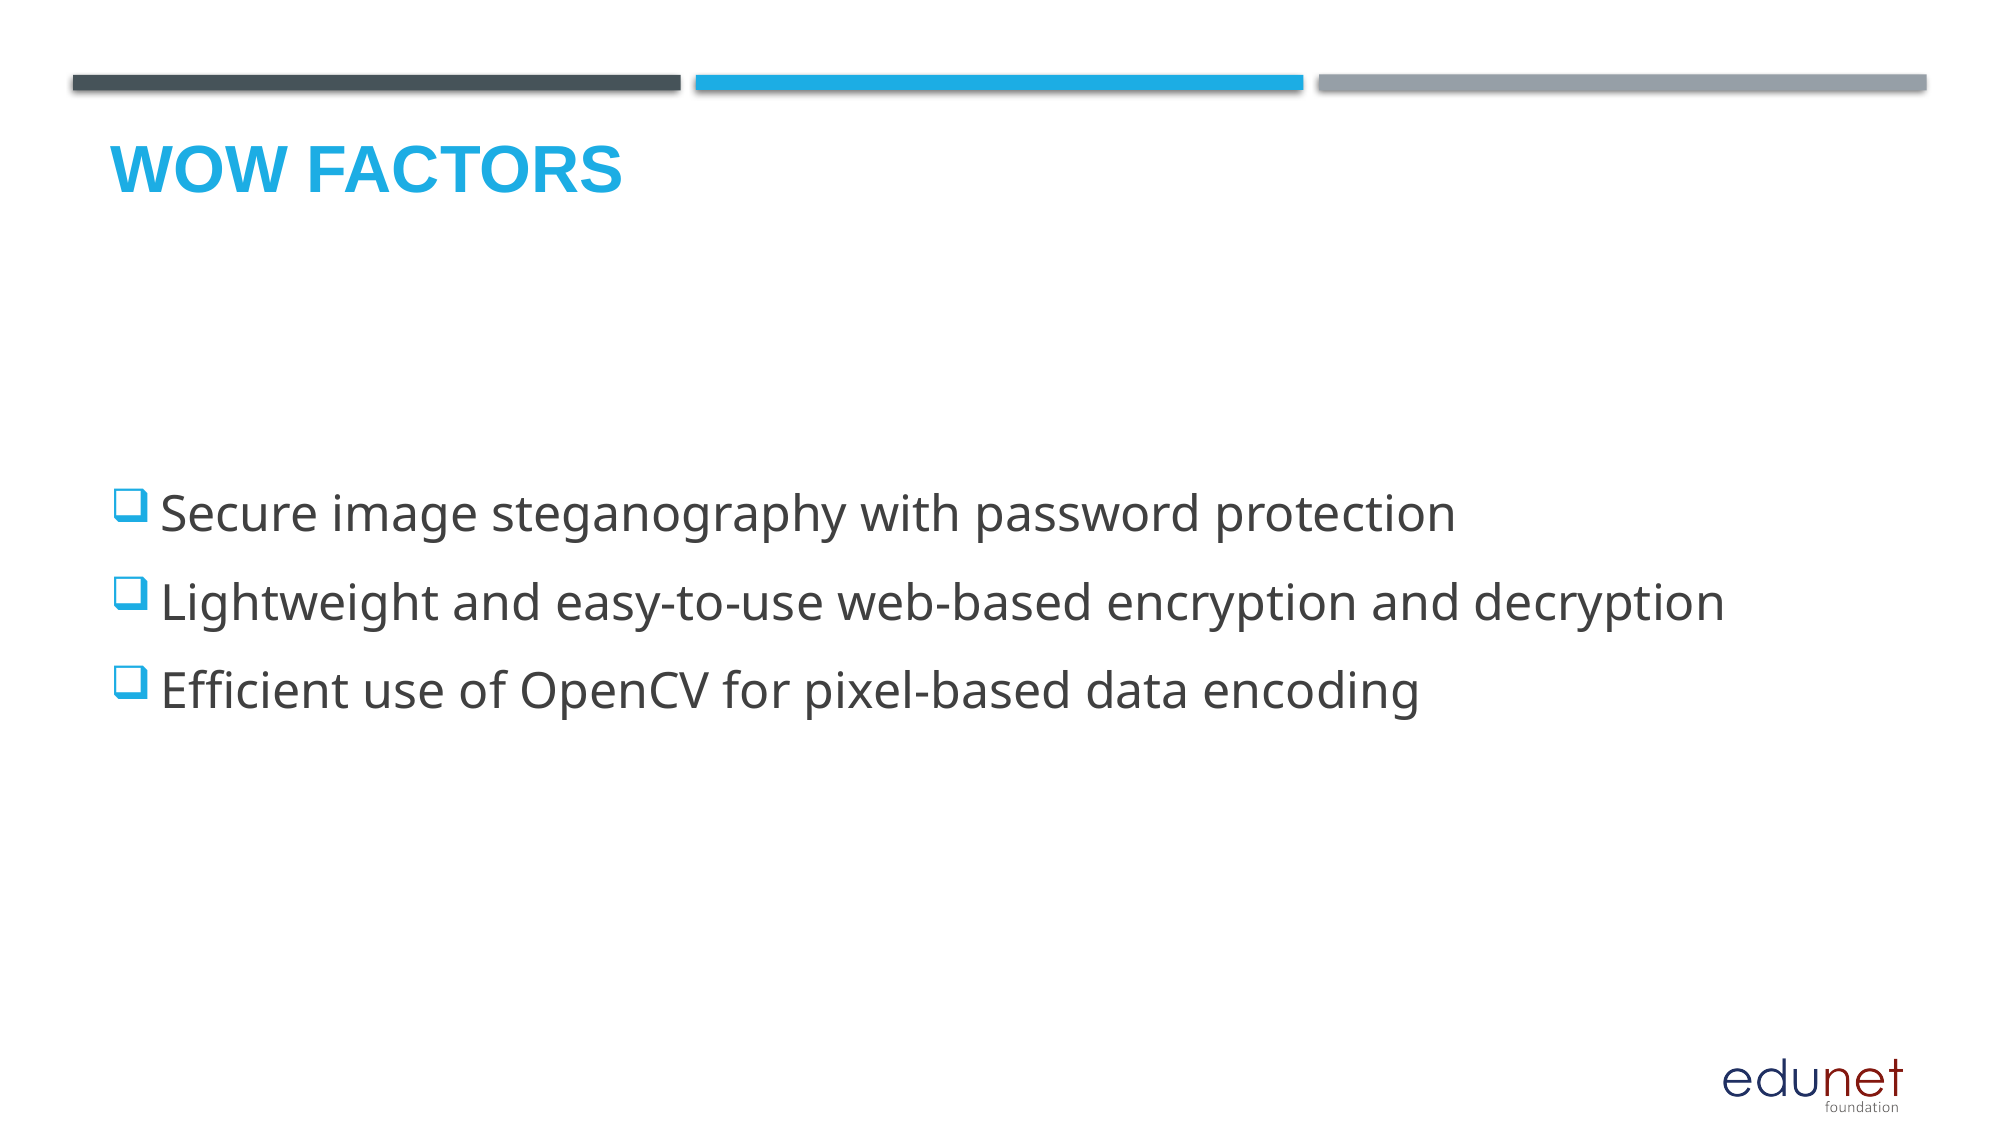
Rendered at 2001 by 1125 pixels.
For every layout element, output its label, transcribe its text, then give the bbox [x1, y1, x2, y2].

title Wow factors [95, 126, 1905, 213]
picture [1719, 1056, 1905, 1116]
list Secure image steganography with password protection Lightweight and easy-to-use web-based encryption and decryption Efficient use of OpenCV for pixel-based data encoding [95, 213, 1905, 981]
